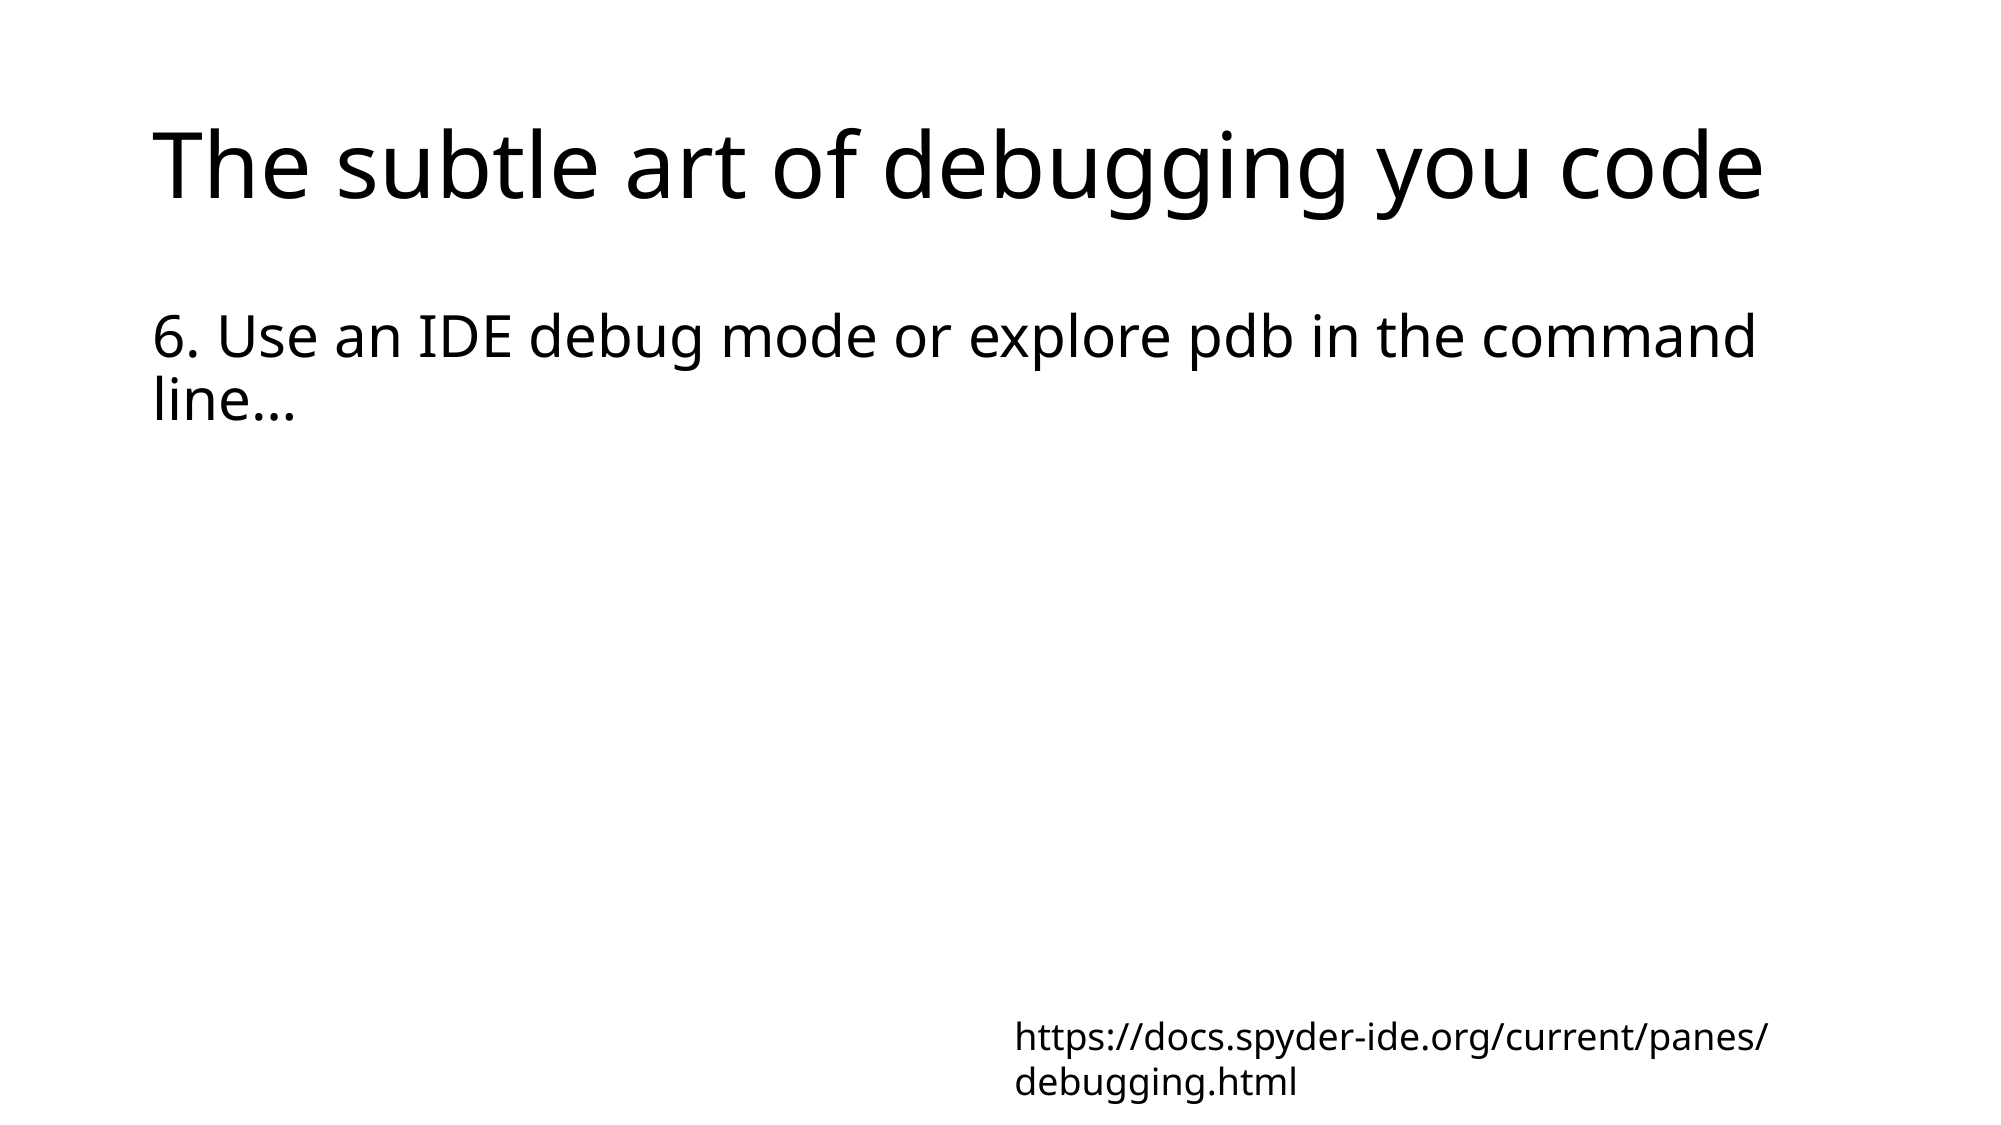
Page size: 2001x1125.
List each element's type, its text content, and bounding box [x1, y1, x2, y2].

text_box https://docs.spyder-ide.org/current/panes/debugging.html [999, 1005, 2000, 1110]
list 6. Use an IDE debug mode or explore pdb in the command line… [137, 299, 1863, 1014]
title The subtle art of debugging you code [137, 59, 1863, 278]
